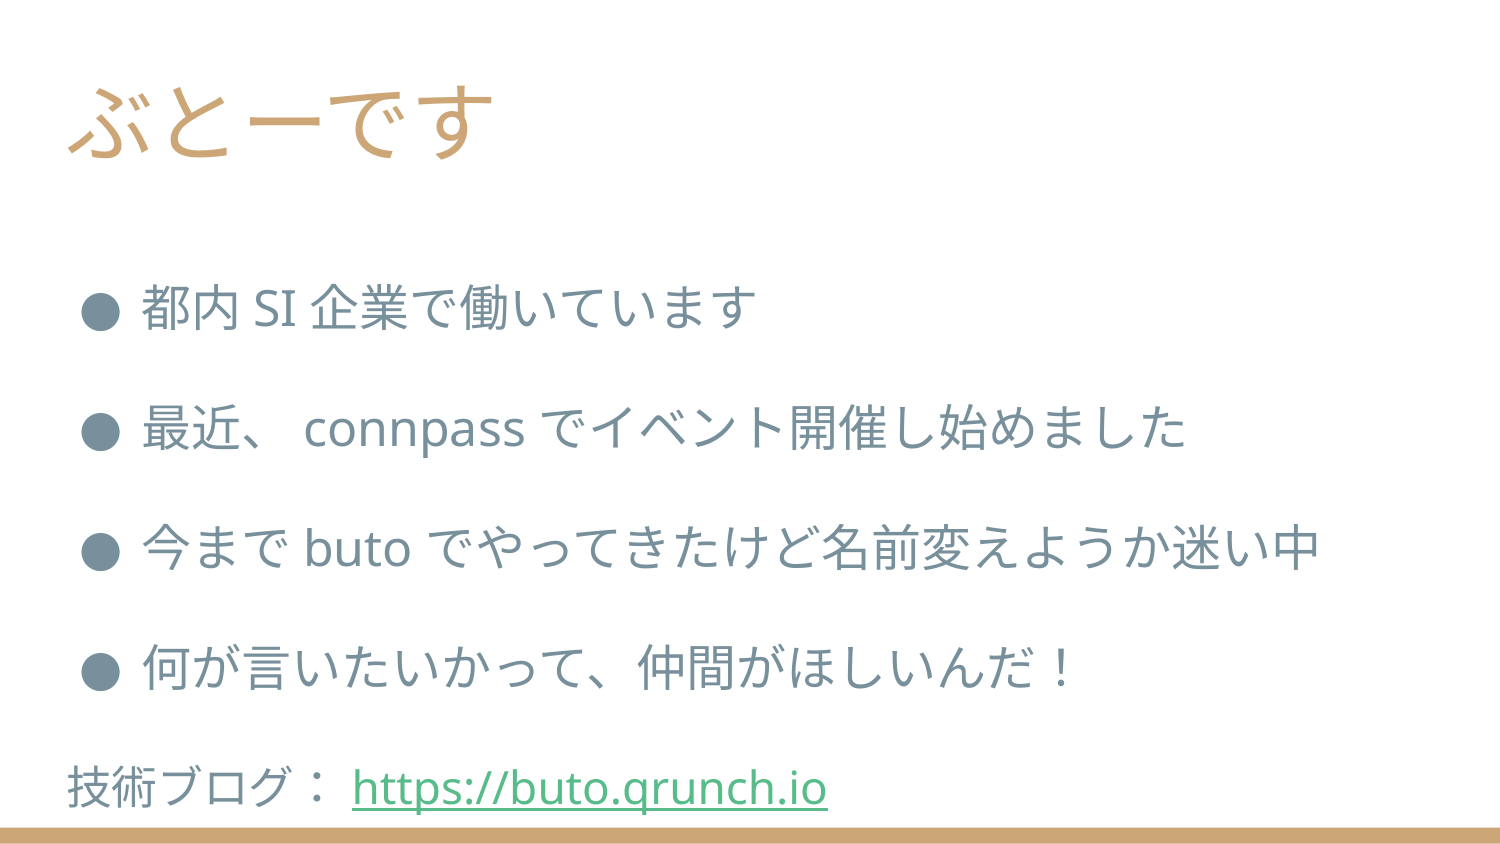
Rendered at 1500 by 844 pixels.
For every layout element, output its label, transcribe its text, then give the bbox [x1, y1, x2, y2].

list 都内SI企業で働いています 最近、connpassでイベント開催し始めました 今までbutoでやってきたけど名前変えようか迷い中 何が言いたいかって、仲間がほしいんだ！ 技術ブログ：https://buto.qrunch.io [51, 200, 1449, 752]
title ぶとーです [51, 51, 1449, 189]
